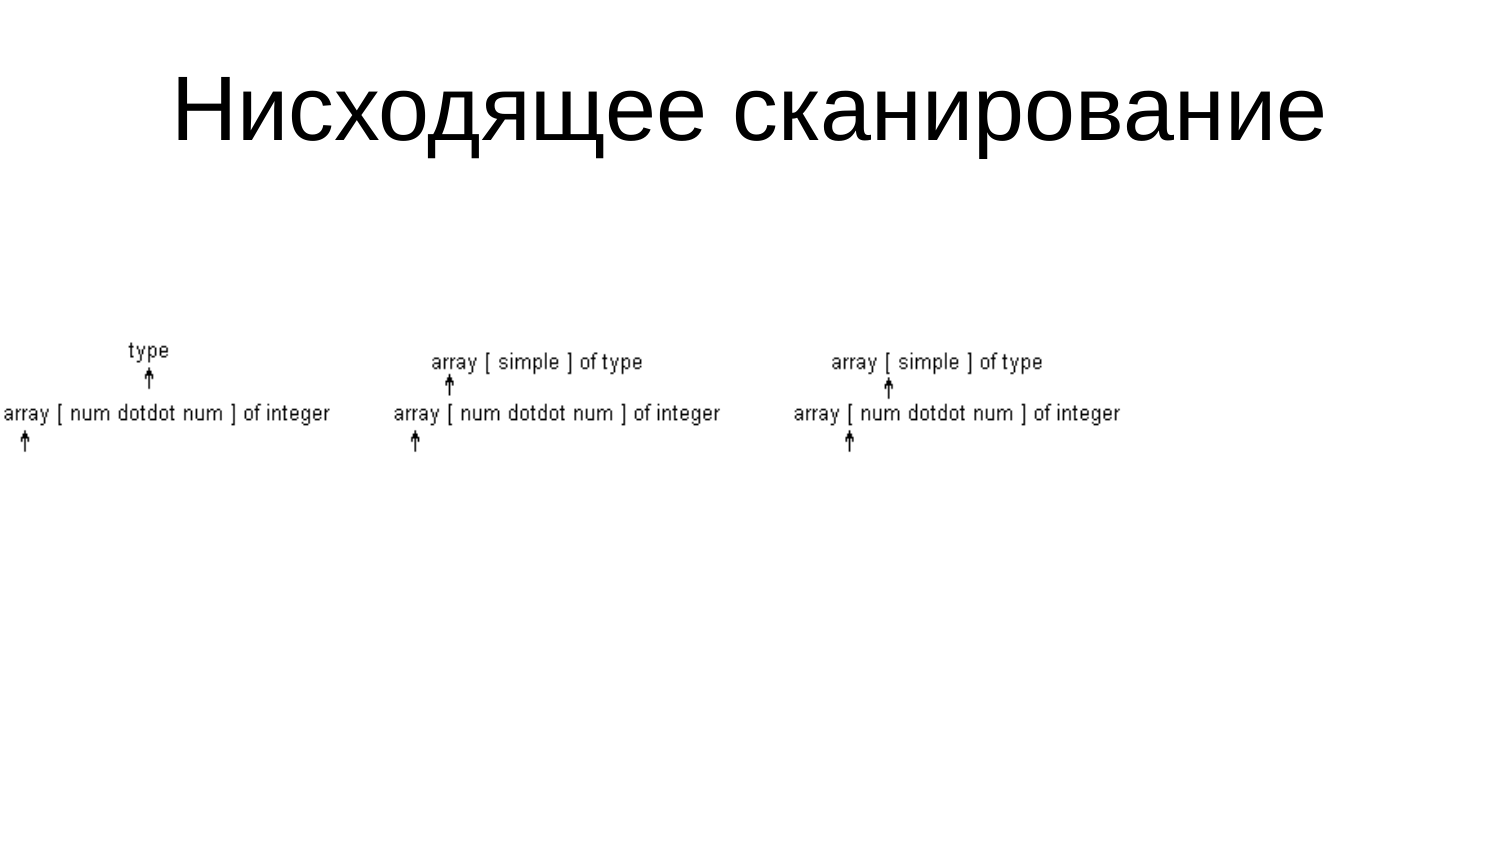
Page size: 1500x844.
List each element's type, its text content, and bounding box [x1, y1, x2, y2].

text_box Нисходящее сканирование [74, 33, 1425, 175]
picture [0, 332, 1126, 462]
